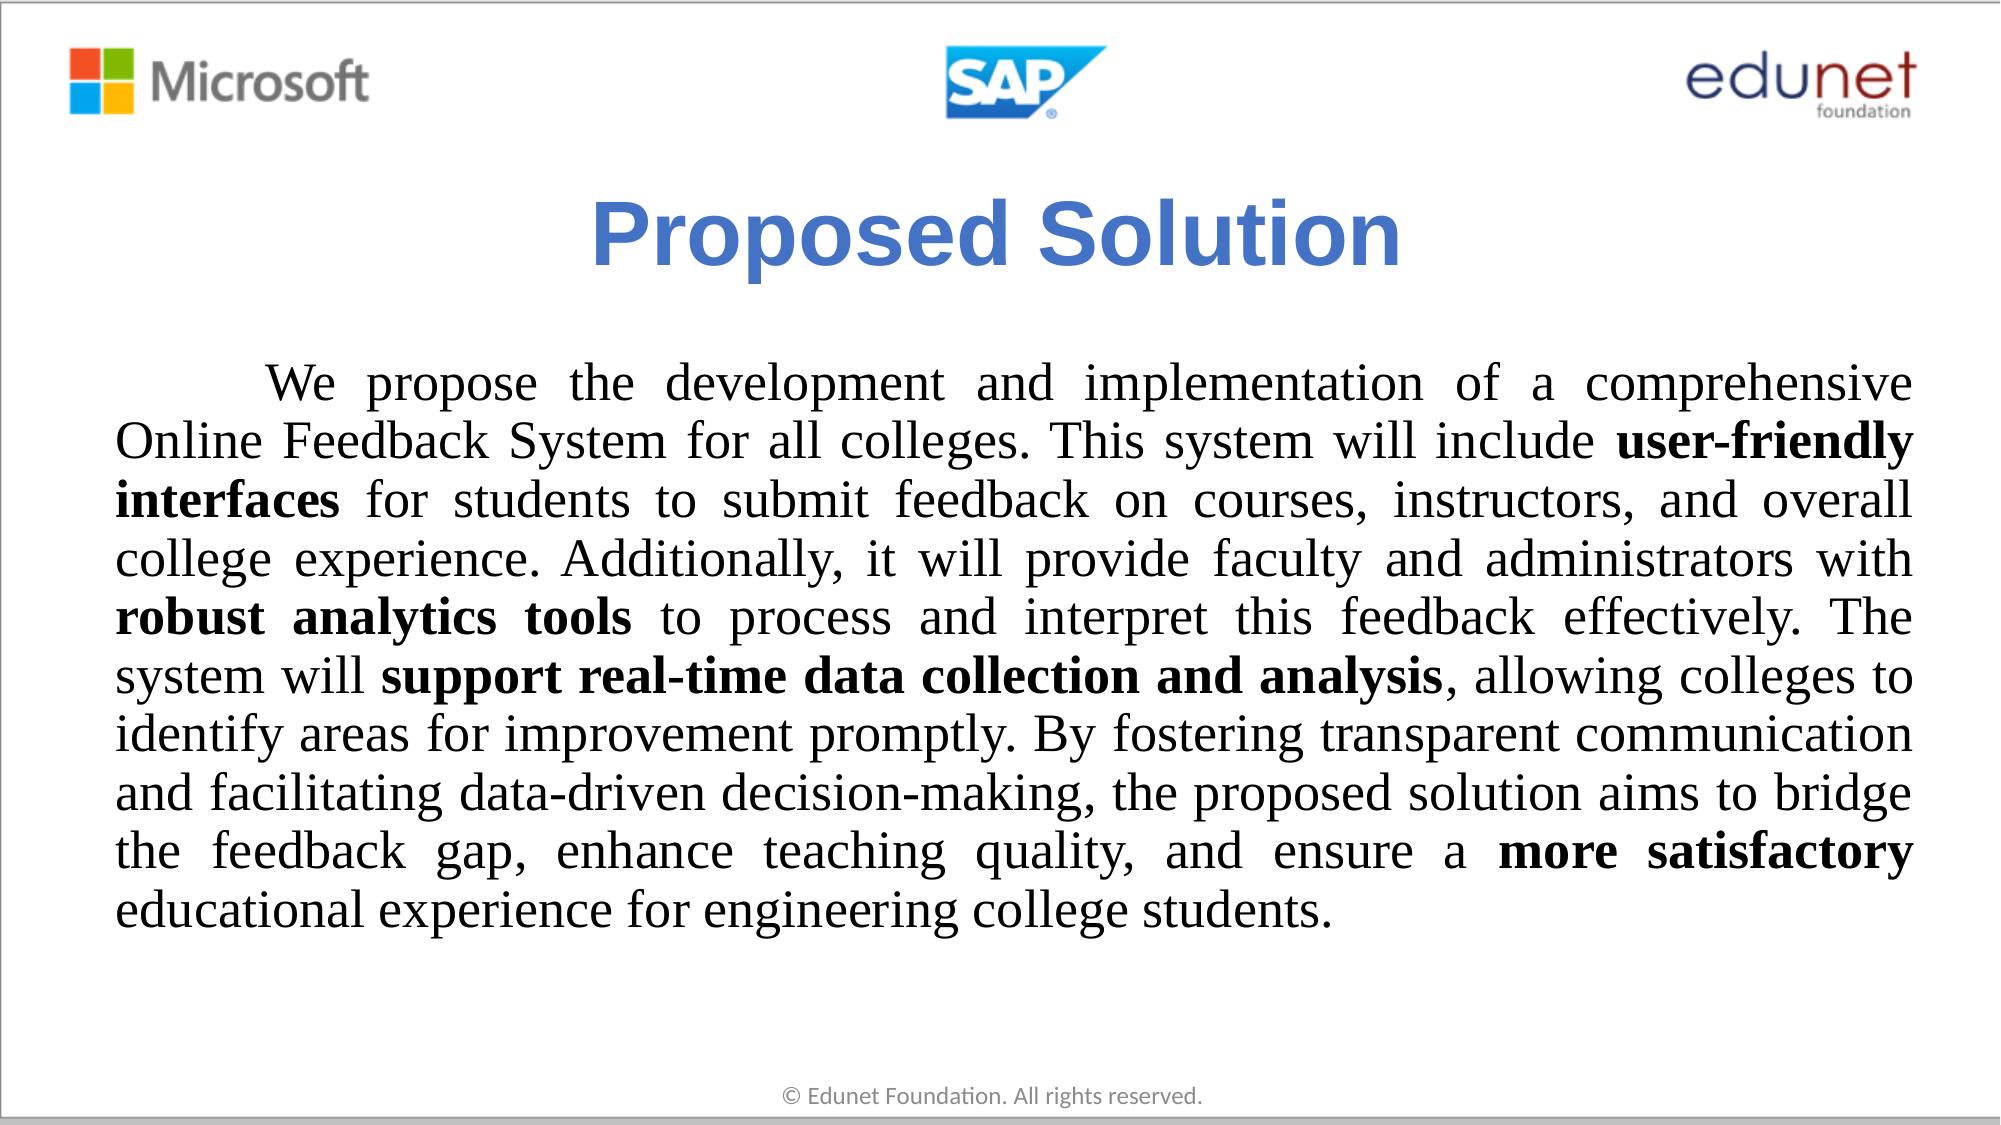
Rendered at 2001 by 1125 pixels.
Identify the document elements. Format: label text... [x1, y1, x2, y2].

subtitle We propose the development and implementation of a comprehensive Online Feedback System for all colleges. This system will include user-friendly interfaces for students to submit feedback on courses, instructors, and overall college experience. Additionally, it will provide faculty and administrators with robust analytics tools to process and interpret this feedback effectively. The system will support real-time data collection and analysis, allowing colleges to identify areas for improvement promptly. By fostering transparent communication and facilitating data-driven decision-making, the proposed solution aims to bridge the feedback gap, enhance teaching quality, and ensure a more satisfactory educational experience for engineering college students. [100, 346, 1931, 1063]
title Proposed Solution [247, 158, 1748, 293]
picture [0, 0, 2001, 1125]
footer © Edunet Foundation. All rights reserved. [655, 1065, 1331, 1125]
